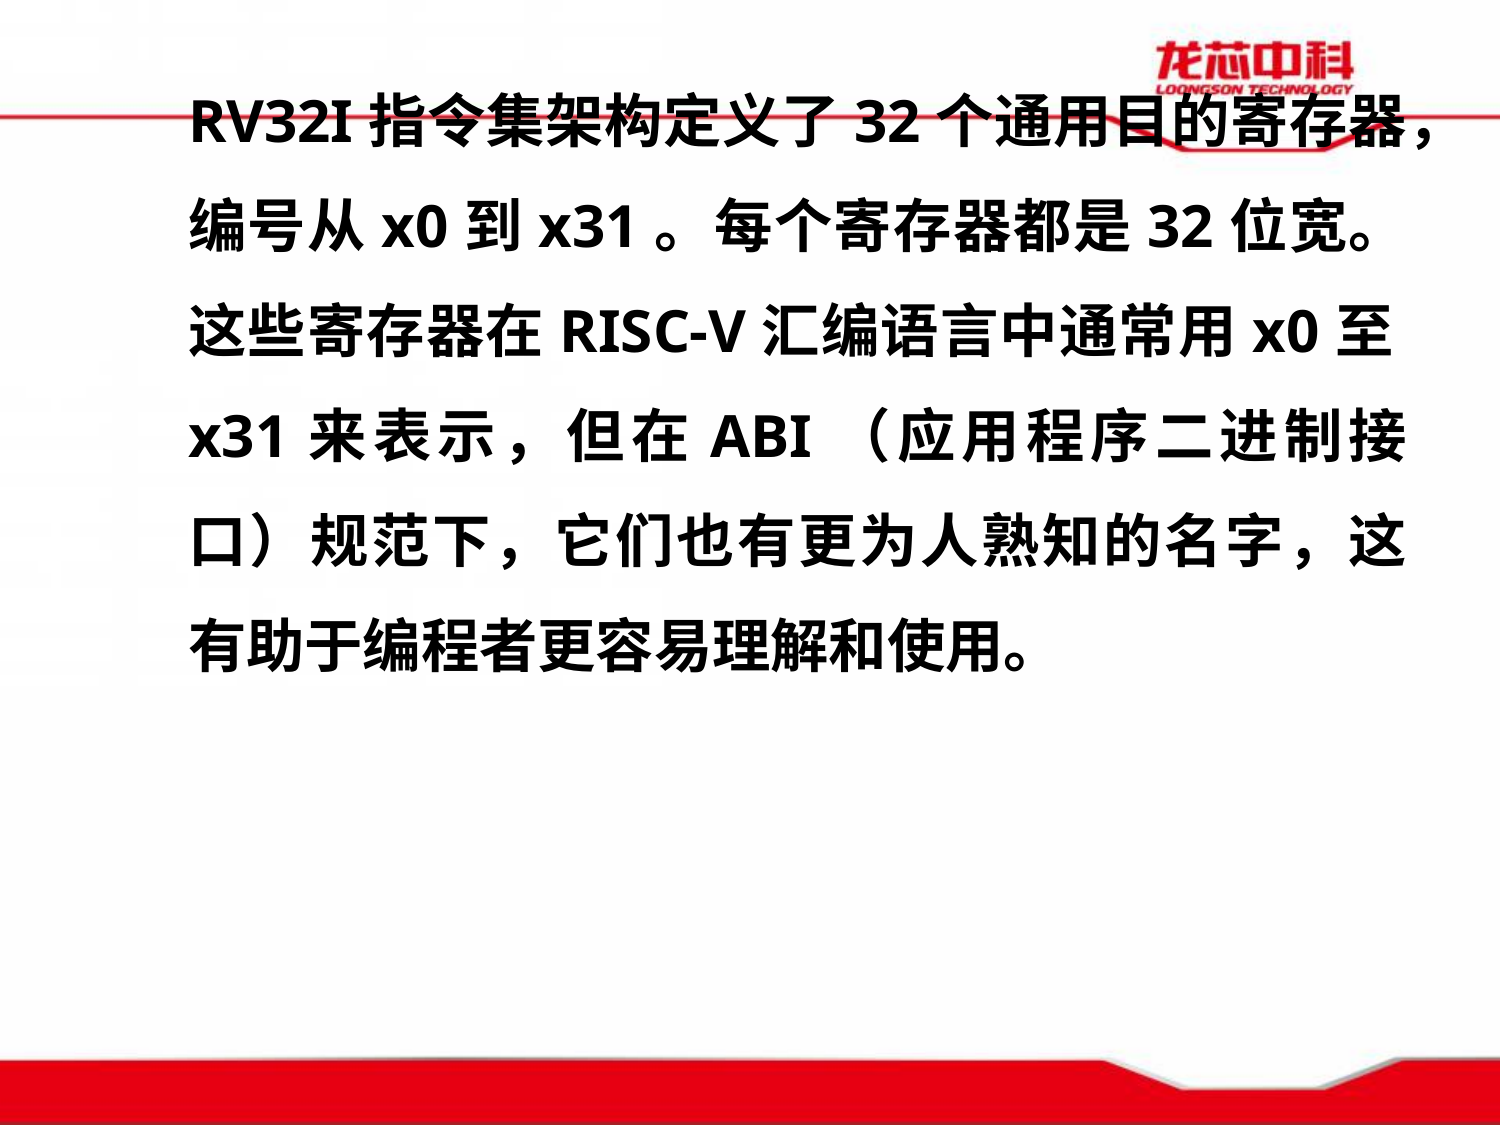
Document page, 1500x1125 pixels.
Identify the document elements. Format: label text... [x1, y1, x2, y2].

text_box RV32I指令集架构定义了32个通用目的寄存器，编号从x0到x31。每个寄存器都是32位宽。这些寄存器在RISC-V汇编语言中通常用x0至x31来表示，但在ABI（应用程序二进制接口）规范下，它们也有更为人熟知的名字，这有助于编程者更容易理解和使用。 [129, 41, 1423, 912]
picture [0, 0, 1500, 1125]
